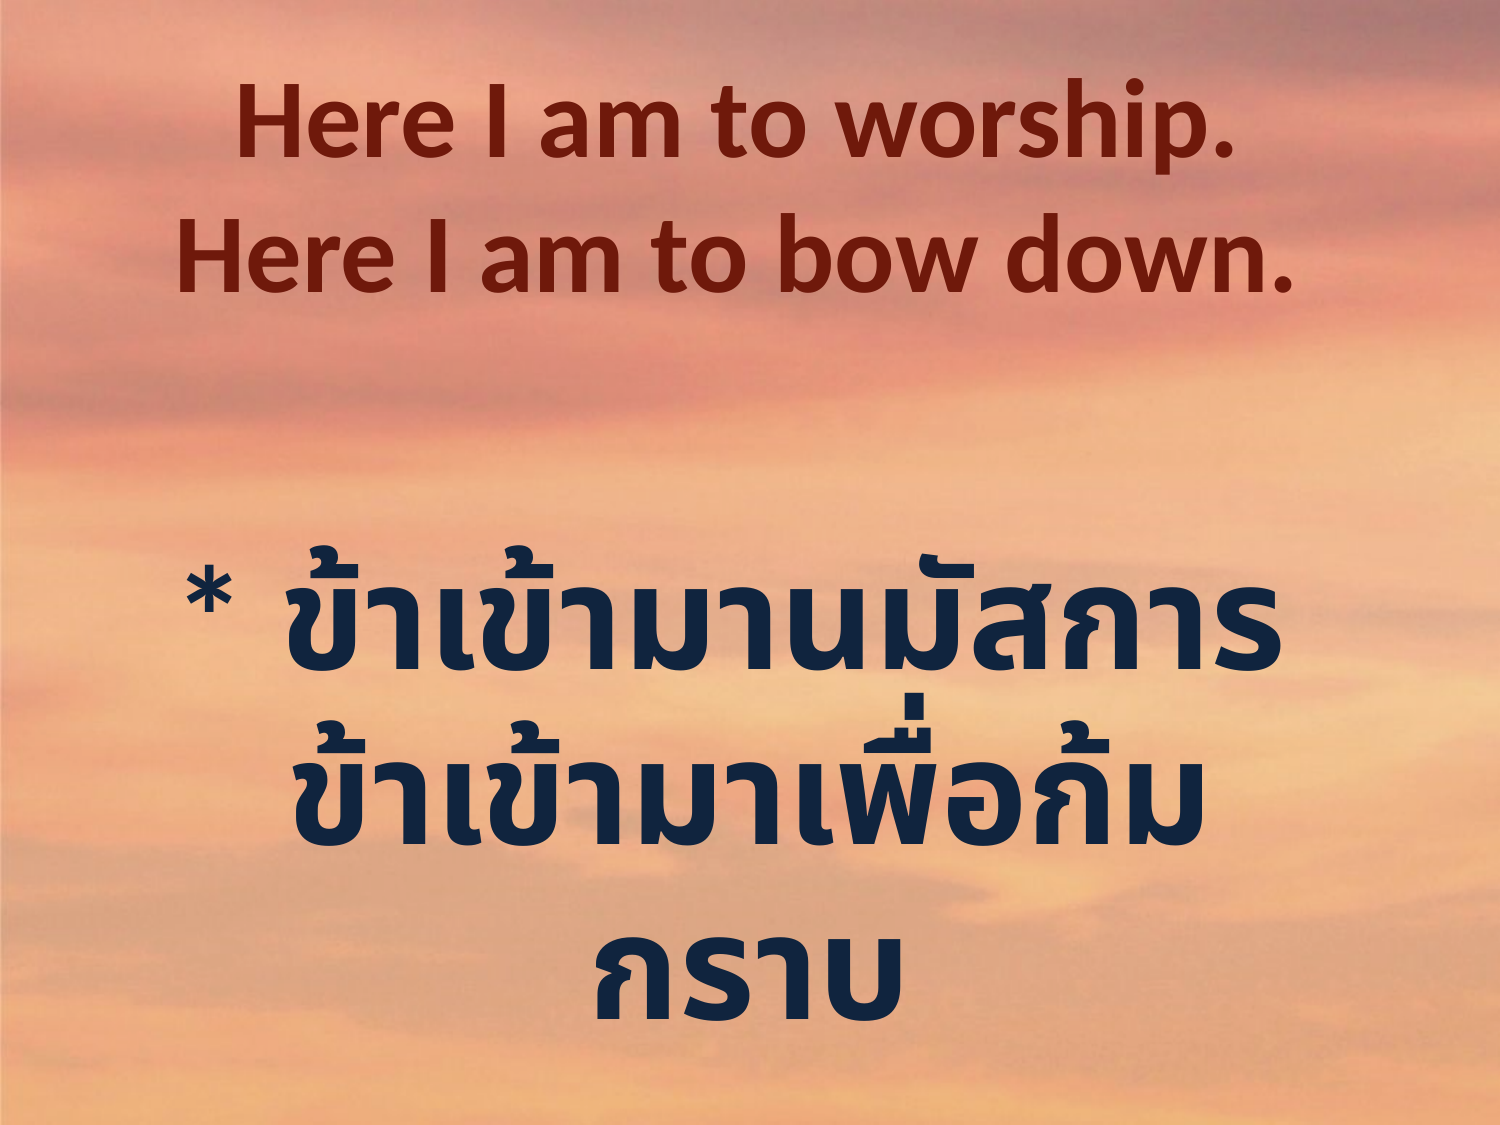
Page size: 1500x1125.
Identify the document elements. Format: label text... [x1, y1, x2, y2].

text_box Here I am to worship. Here I am to bow down. [112, 37, 1388, 323]
text_box * ข้าเข้ามานมัสการ ข้าเข้ามาเพื่อก้มกราบ [112, 516, 1388, 1056]
